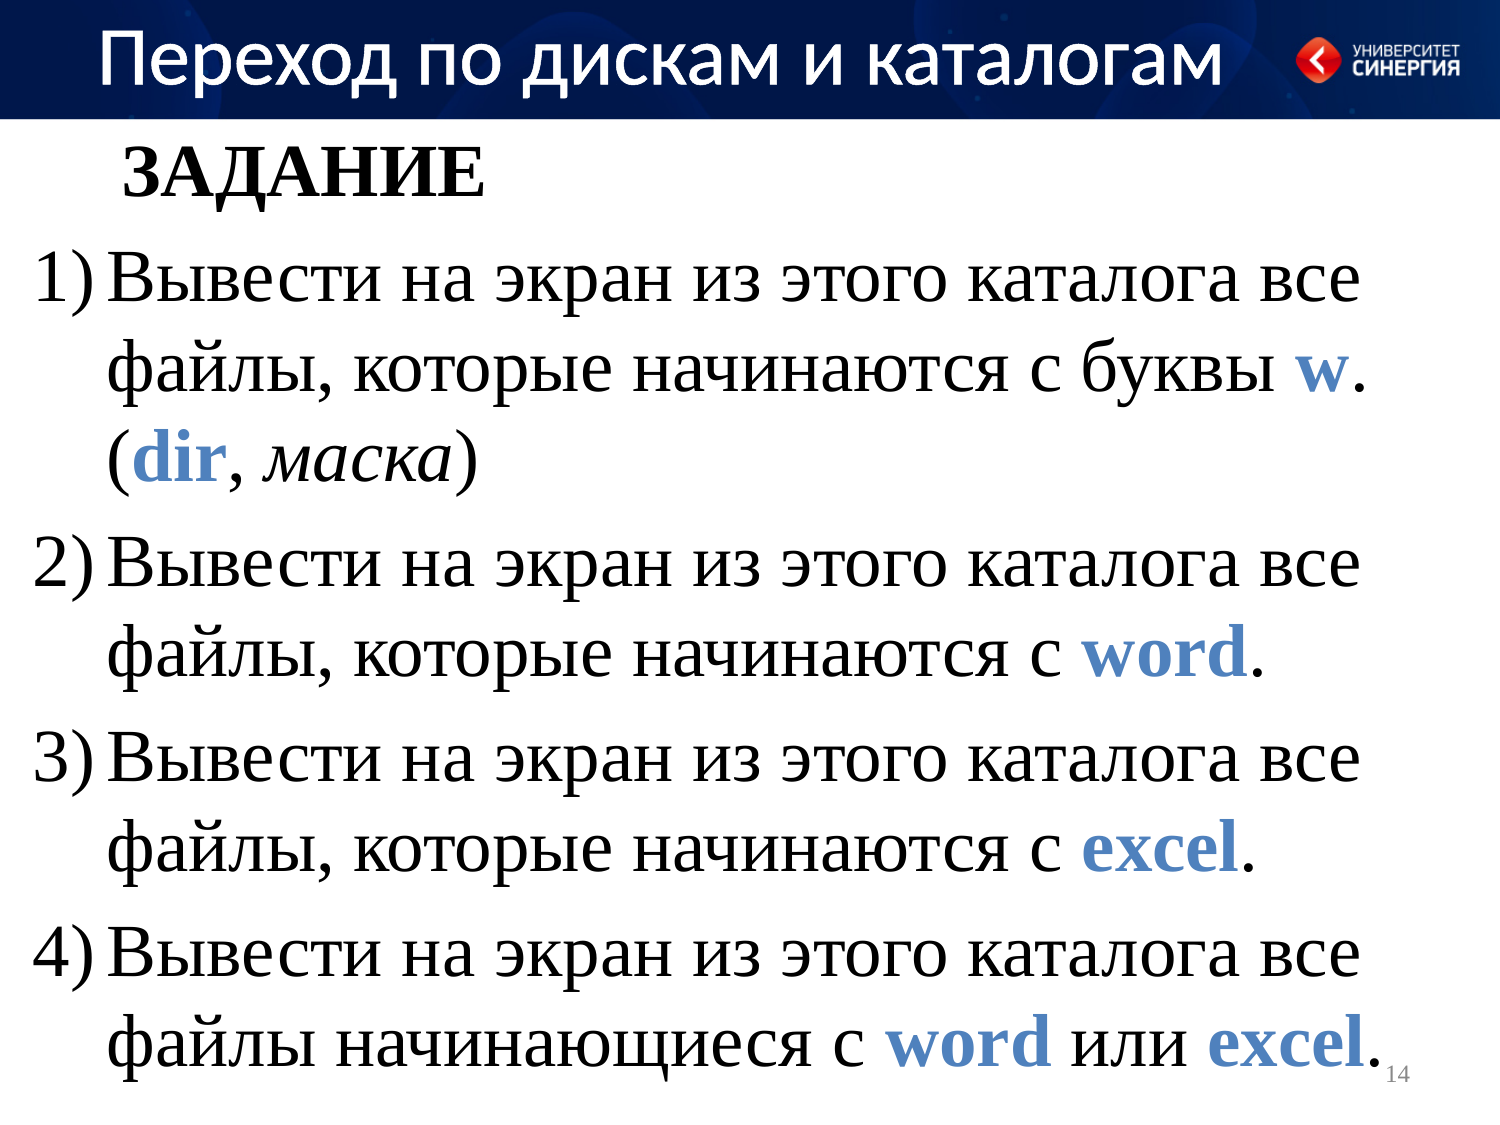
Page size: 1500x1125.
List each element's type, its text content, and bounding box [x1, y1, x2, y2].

list Задание Вывести на экран из этого каталога все файлы, которые начинаются с буквы w. (dir, маска) Вывести на экран из этого каталога все файлы, которые начинаются с word. Вывести на экран из этого каталога все файлы, которые начинаются с excel. Вывести на экран из этого каталога все файлы начинающиеся с word или excel. [17, 113, 1500, 1095]
title Переход по дискам и каталогам [29, 0, 1294, 103]
picture [0, 0, 1500, 1125]
slide_number 14 [1074, 1042, 1426, 1103]
